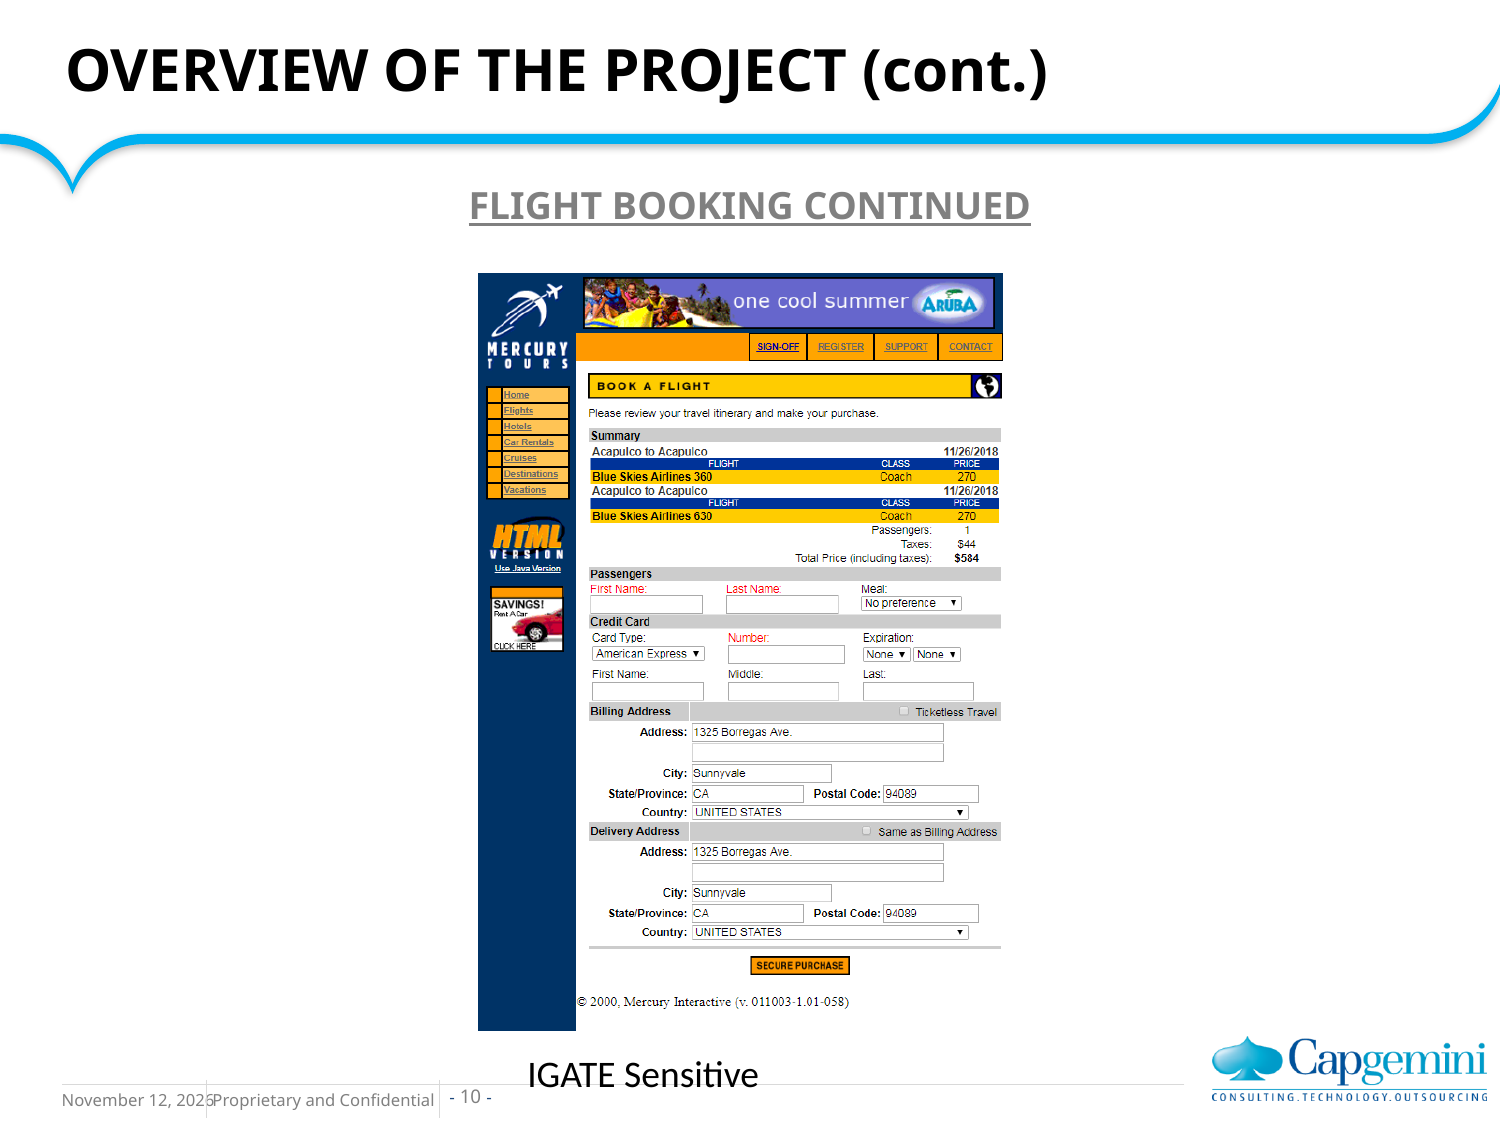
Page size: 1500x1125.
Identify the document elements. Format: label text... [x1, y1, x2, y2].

picture [474, 269, 1013, 1031]
picture [1212, 1036, 1487, 1101]
title OVERVIEW OF THE PROJECT (cont.) [50, 3, 1400, 134]
list FLIGHT BOOKING CONTINUED [75, 174, 1425, 1005]
footer IGATE Sensitive [512, 1042, 988, 1103]
